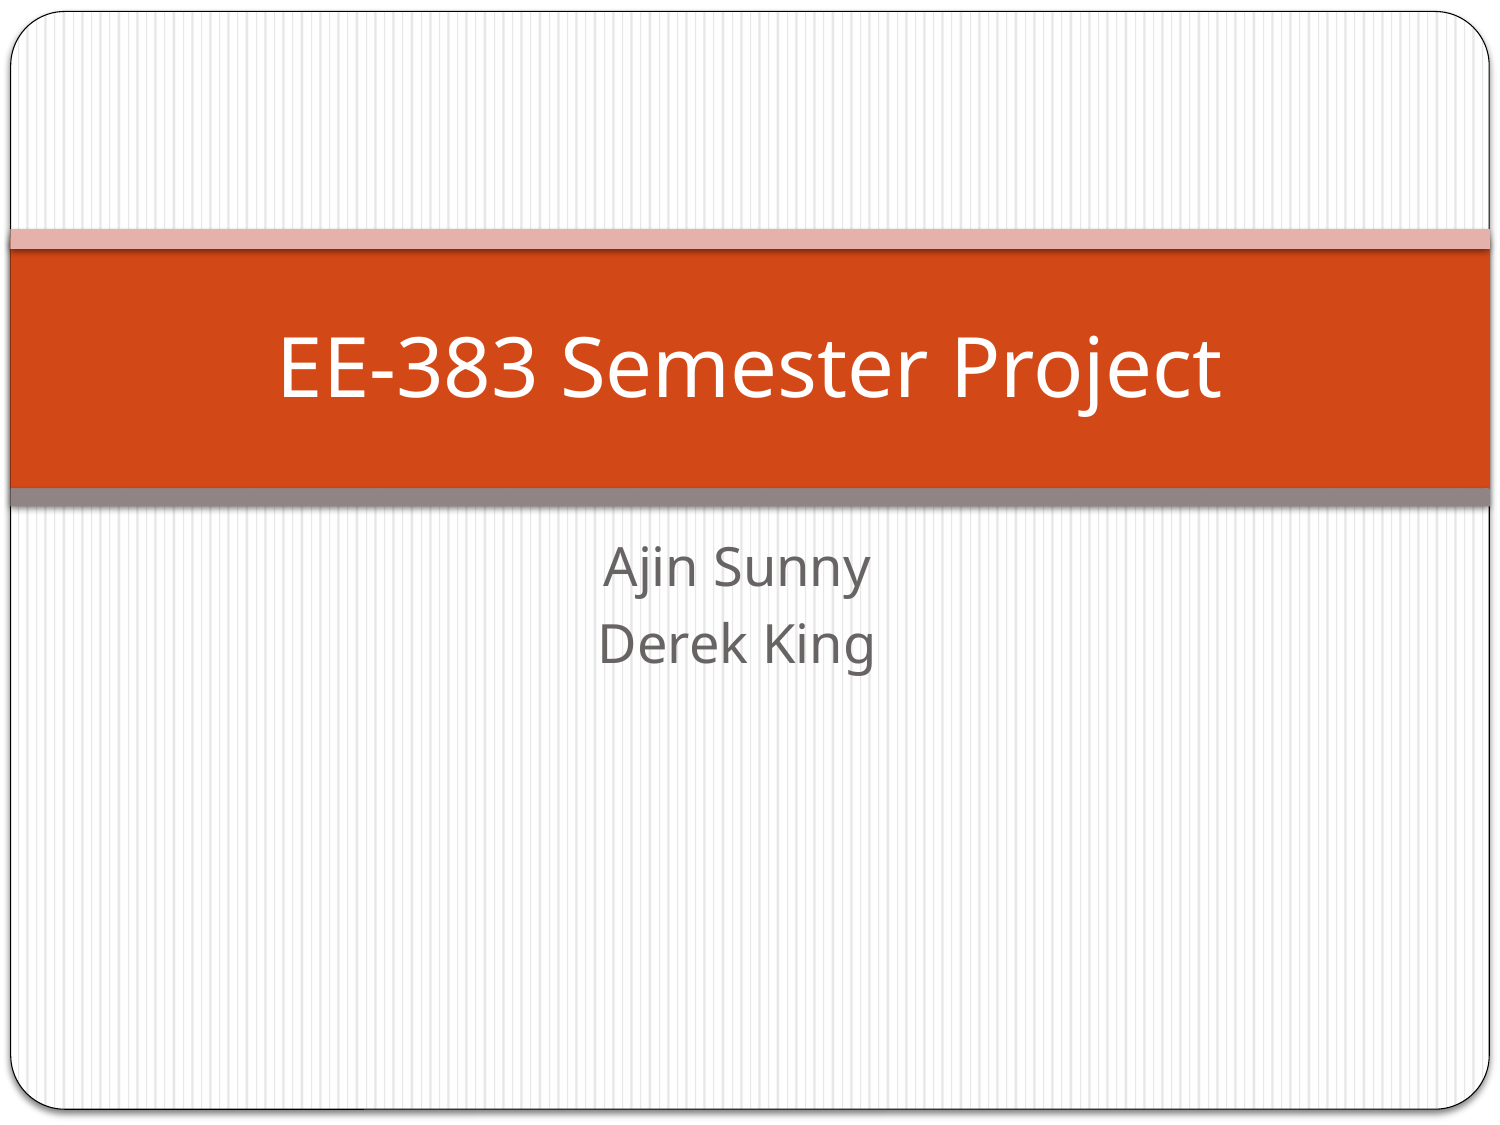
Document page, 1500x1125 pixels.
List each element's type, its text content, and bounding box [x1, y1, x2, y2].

subtitle Ajin Sunny Derek King [212, 525, 1263, 788]
title EE-383 Semester Project [75, 247, 1425, 489]
